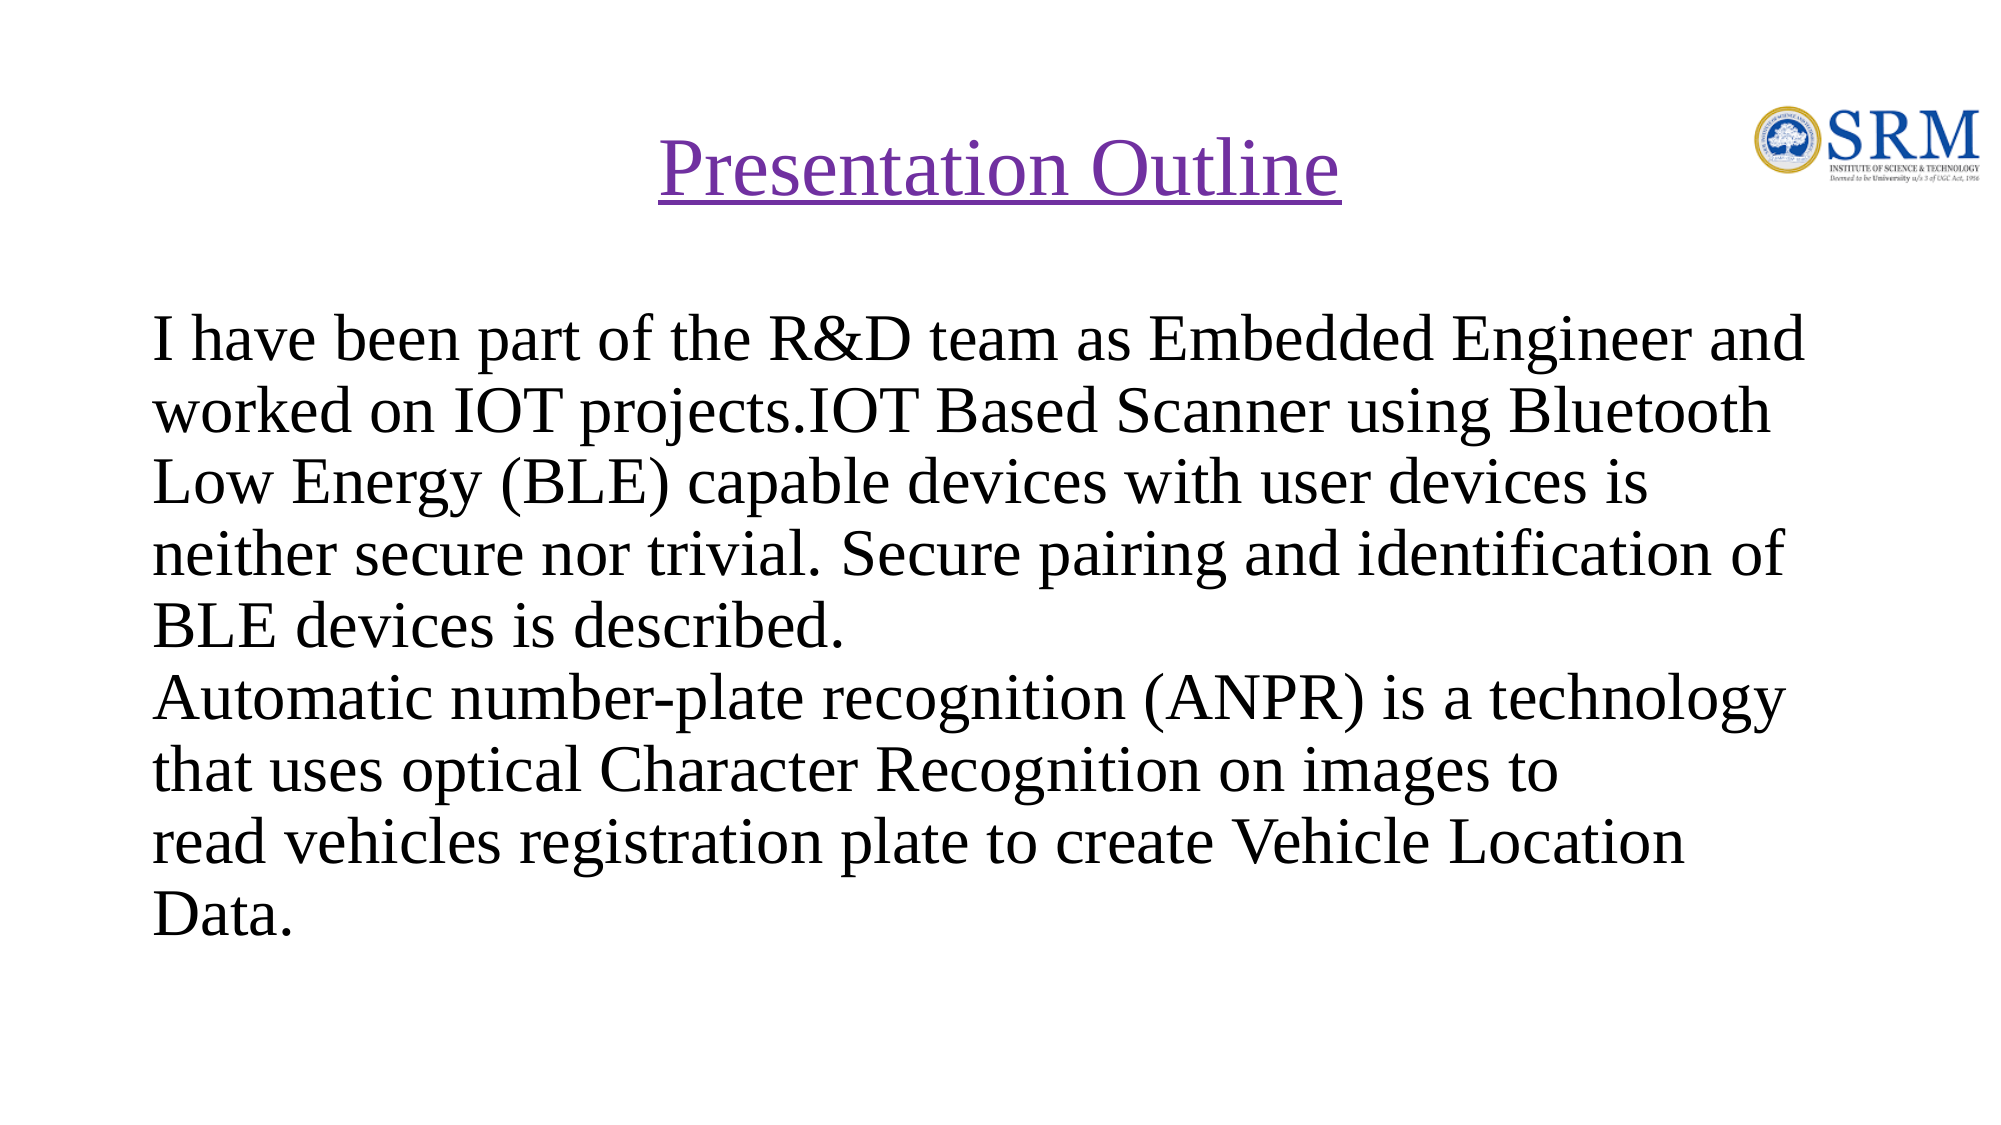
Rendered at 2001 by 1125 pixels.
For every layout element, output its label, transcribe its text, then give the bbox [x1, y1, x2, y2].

picture [1734, 11, 2000, 278]
title Presentation Outline [137, 59, 1734, 278]
list I have been part of the R&D team as Embedded Engineer and worked on IOT projects.IOT Based Scanner using Bluetooth Low Energy (BLE) capable devices with user devices is neither secure nor trivial. Secure pairing and identification of BLE devices is described. Automatic number-plate recognition (ANPR) is a technology that uses optical Character Recognition on images to read vehicles registration plate to create Vehicle Location Data. [137, 295, 1863, 1009]
